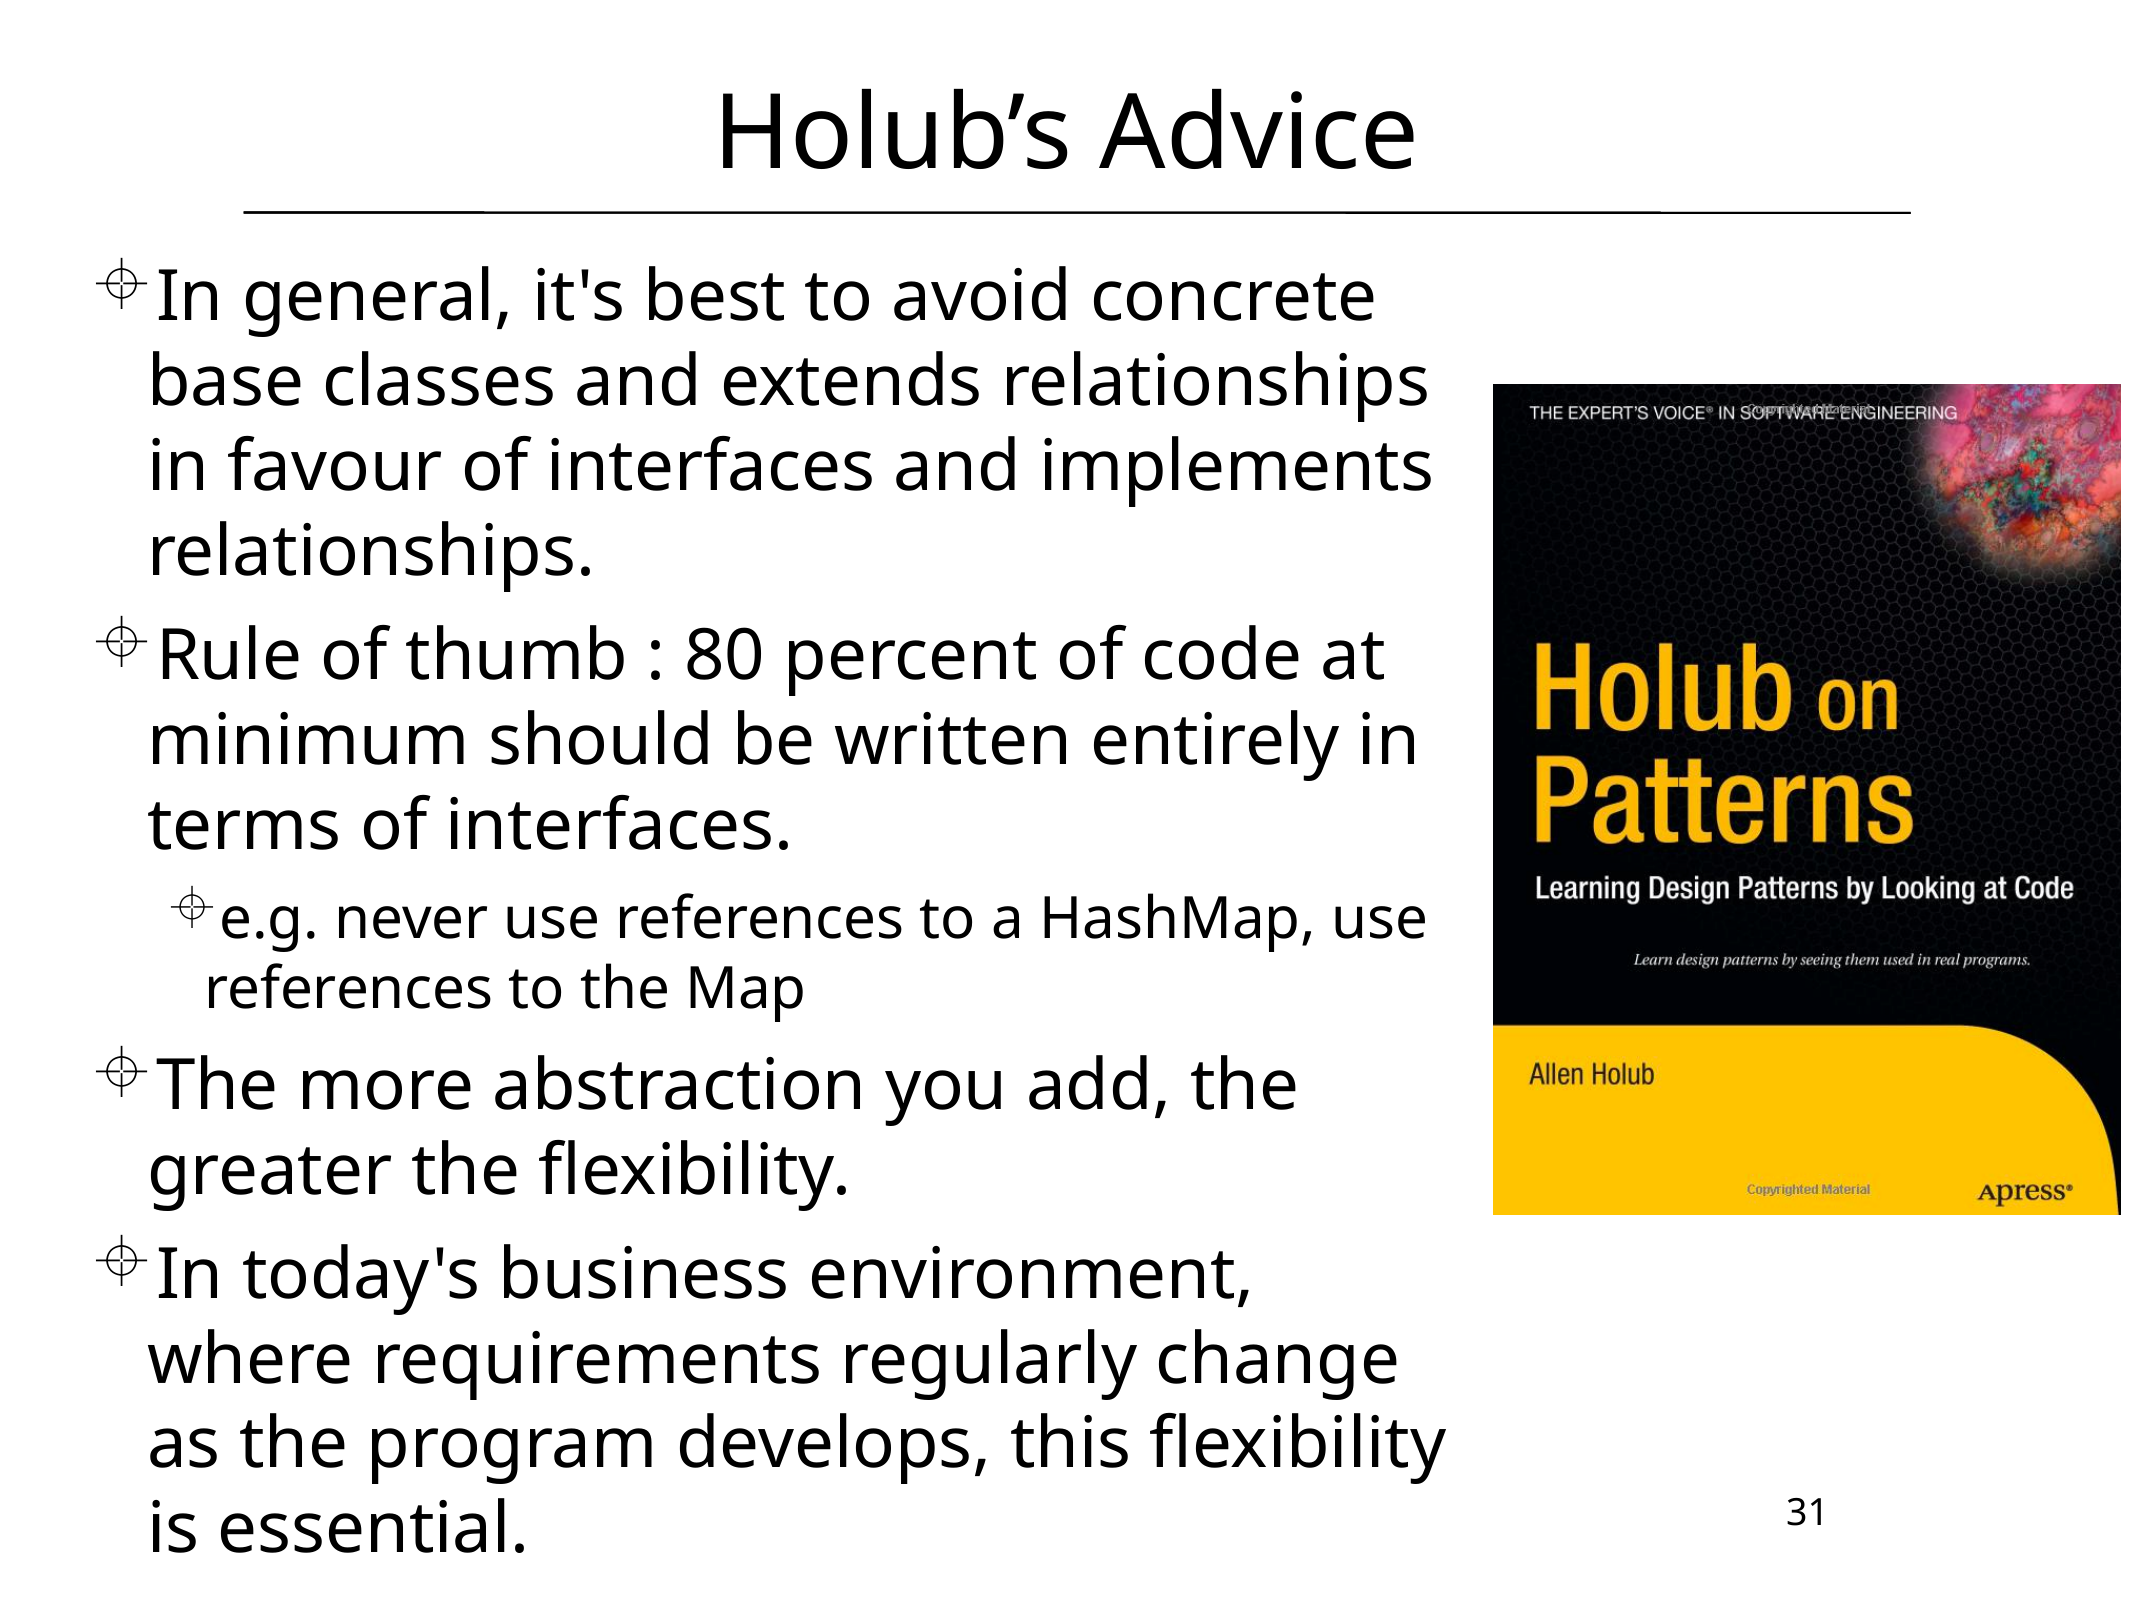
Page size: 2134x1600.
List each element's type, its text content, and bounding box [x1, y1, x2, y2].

title Holub’s Advice [105, 0, 2028, 255]
picture [1493, 384, 2122, 1215]
list In general, it's best to avoid concrete base classes and extends relationships in favour of interfaces and implements relationships. Rule of thumb : 80 percent of code at minimum should be written entirely in terms of interfaces. e.g. never use references to a HashMap, use references to the Map The more abstraction you add, the greater the flexibility. In today's business environment, where requirements regularly change as the program develops, this flexibility is essential. [75, 241, 1498, 1570]
slide_number 31 [1776, 1479, 1839, 1542]
